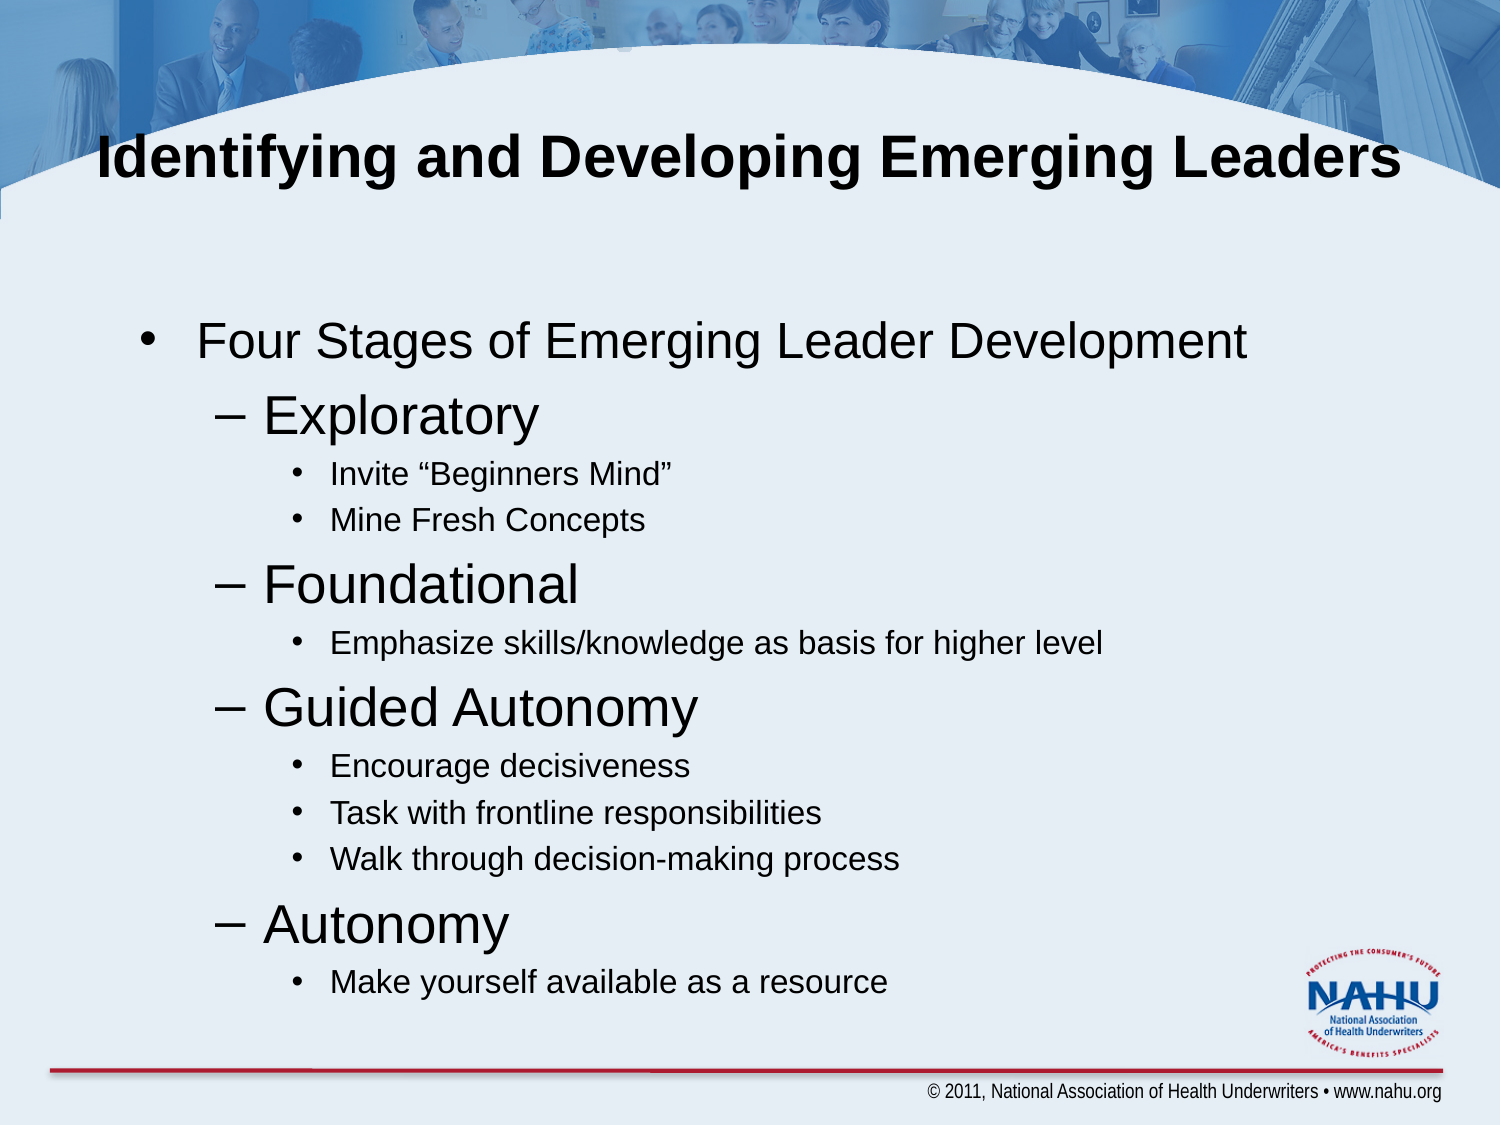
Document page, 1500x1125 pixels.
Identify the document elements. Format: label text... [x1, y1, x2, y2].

picture [0, 0, 1500, 1125]
title Identifying and Developing Emerging Leaders [75, 110, 1425, 261]
list Four Stages of Emerging Leader Development Exploratory Invite “Beginners Mind” Mine Fresh Concepts Foundational Emphasize skills/knowledge as basis for higher level Guided Autonomy Encourage decisiveness Task with frontline responsibilities Walk through decision-making process Autonomy Make yourself available as a resource [124, 299, 1359, 1013]
